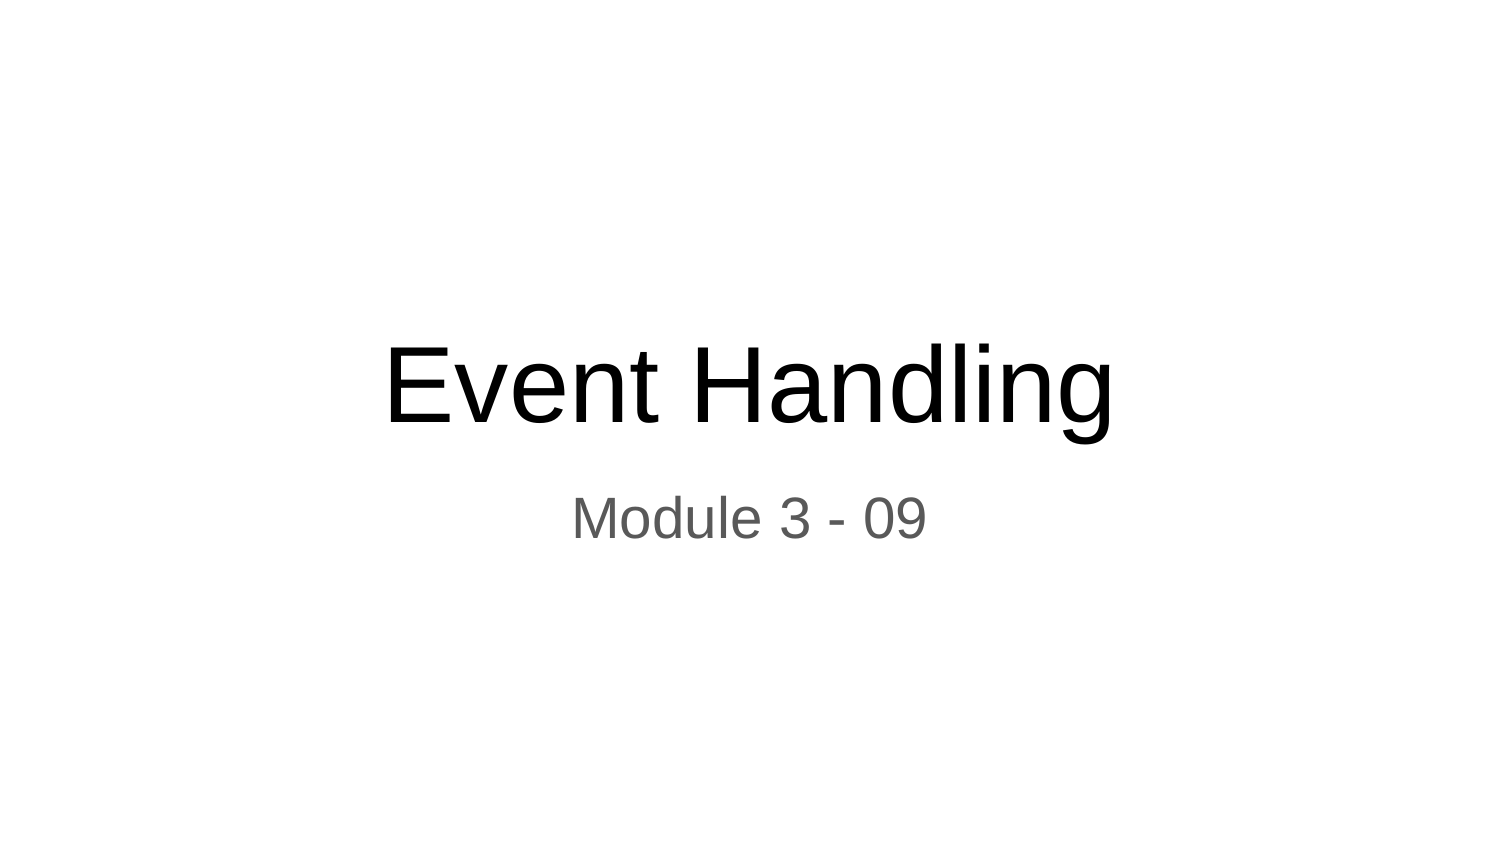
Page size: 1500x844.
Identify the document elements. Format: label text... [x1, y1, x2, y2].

title Event Handling [51, 122, 1449, 459]
subtitle Module 3 - 09 [51, 464, 1449, 595]
